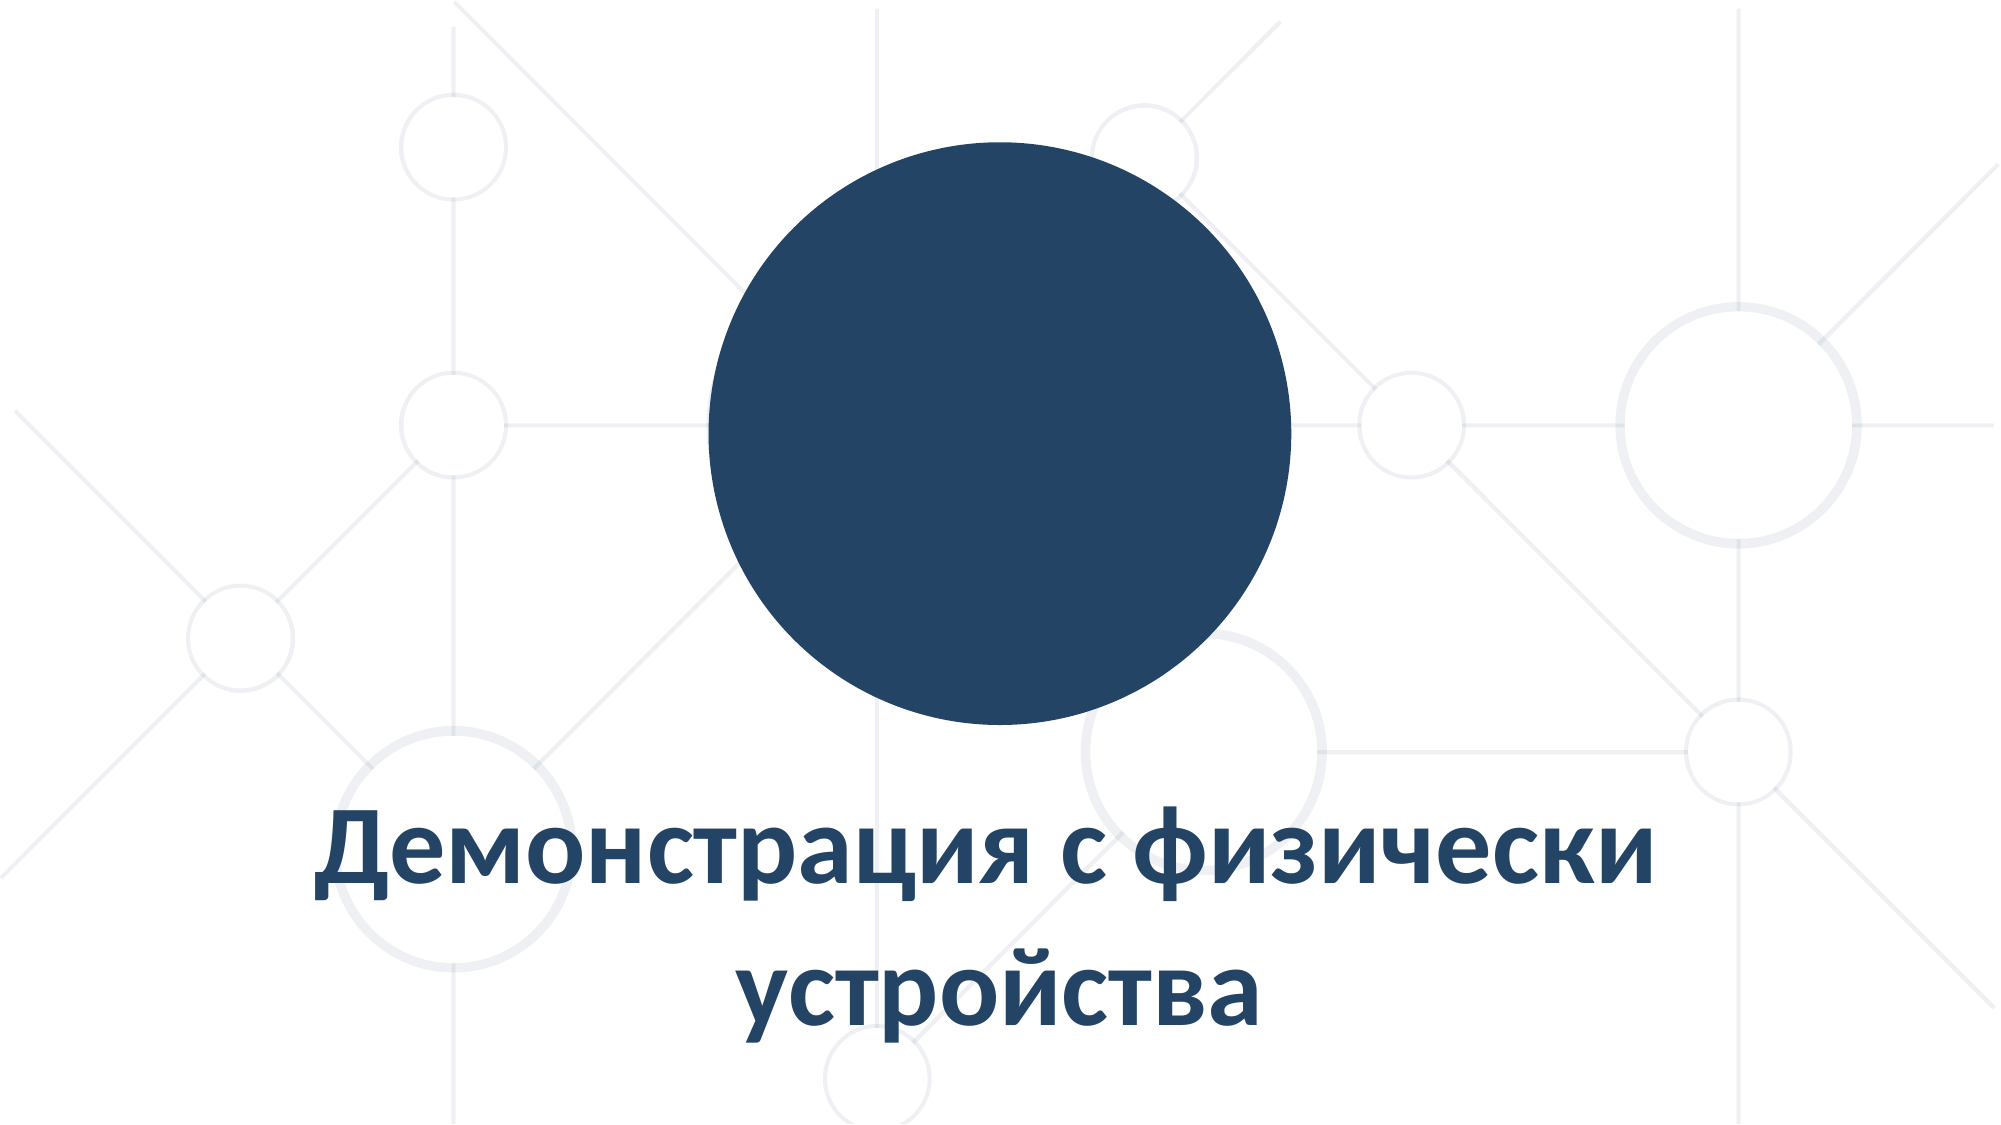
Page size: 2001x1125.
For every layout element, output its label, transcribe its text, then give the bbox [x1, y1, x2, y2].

list Демонстрация с физически устройства [100, 771, 1900, 1041]
